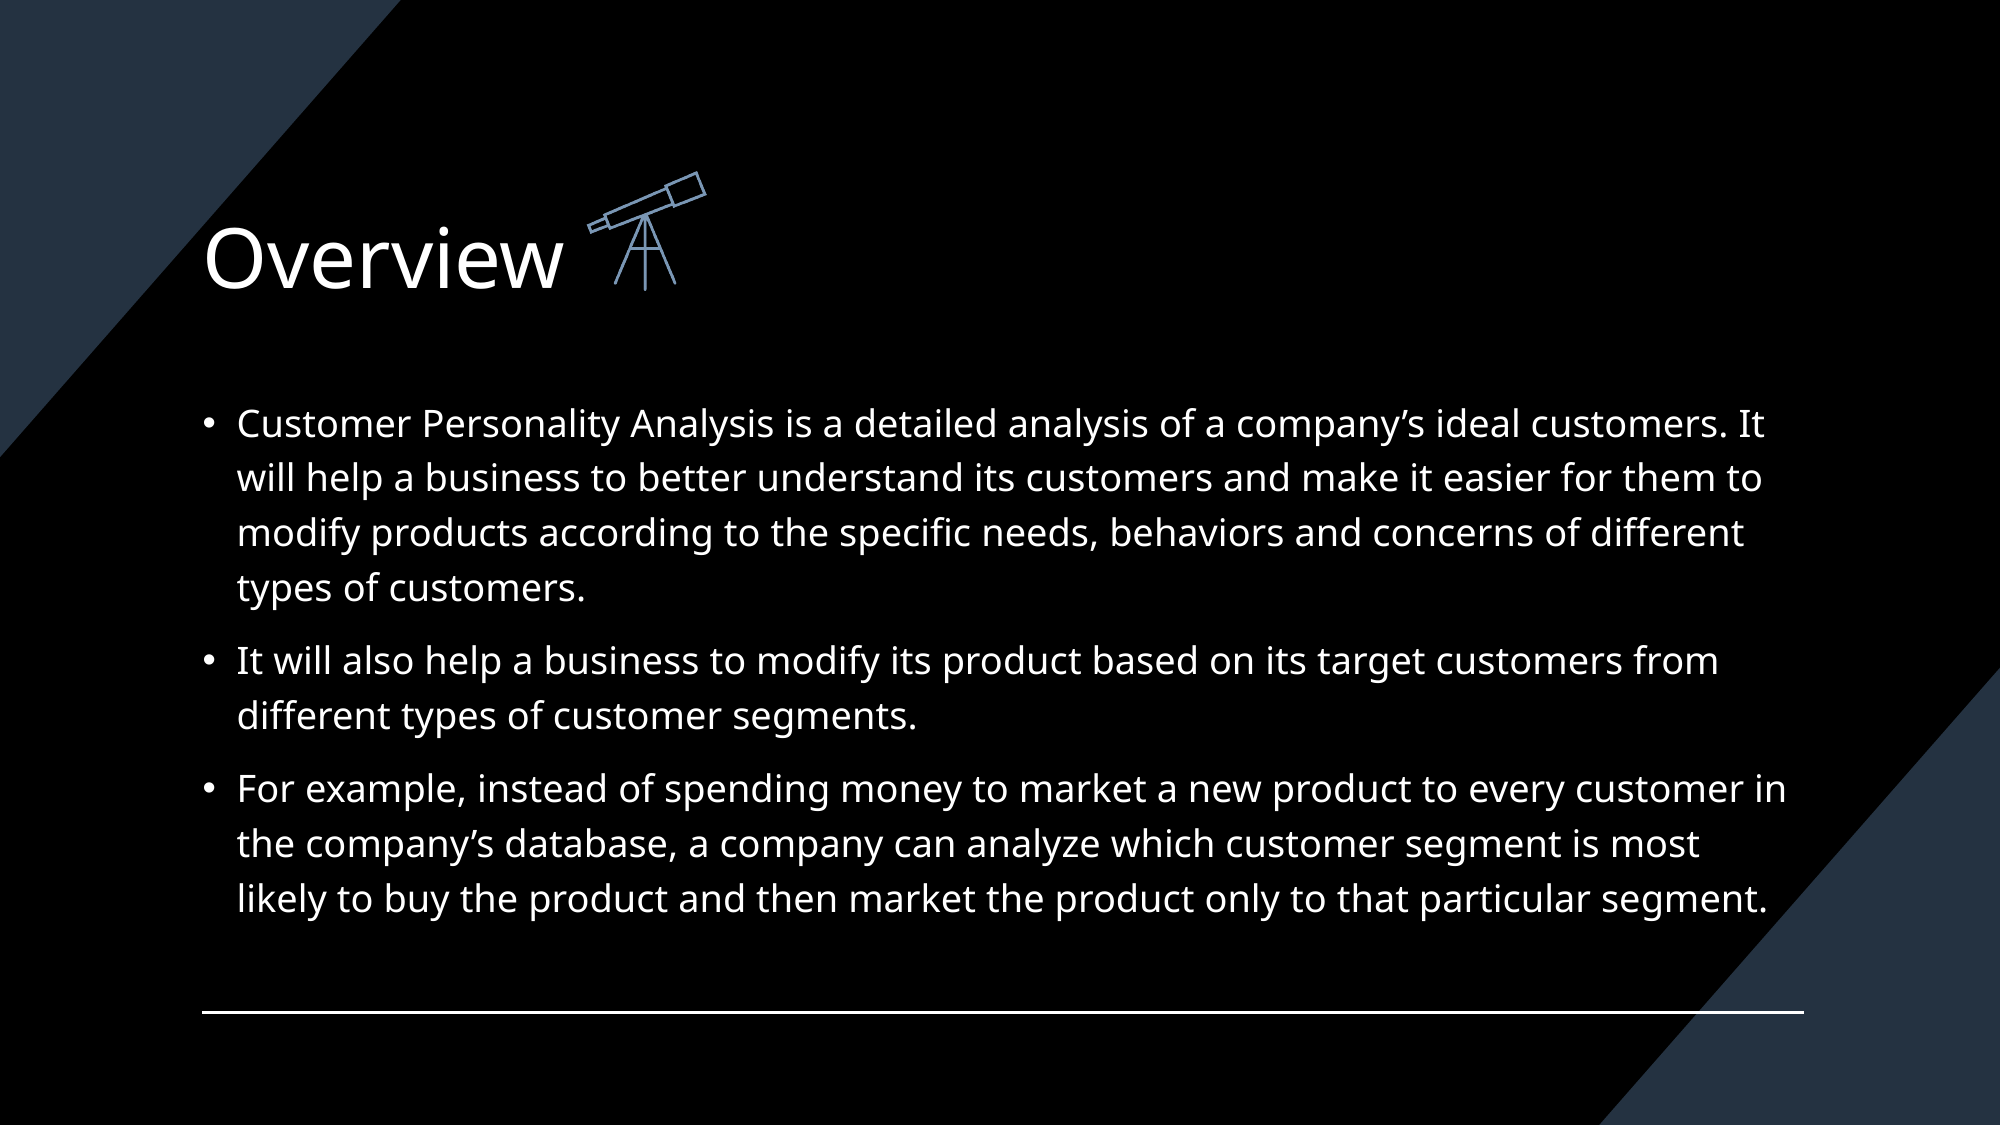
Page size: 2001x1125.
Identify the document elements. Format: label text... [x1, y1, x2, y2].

picture [571, 157, 722, 308]
list Customer Personality Analysis is a detailed analysis of a company’s ideal customers. It will help a business to better understand its customers and make it easier for them to modify products according to the specific needs, behaviors and concerns of different types of customers. It will also help a business to modify its product based on its target customers from different types of customer segments. For example, instead of spending money to market a new product to every customer in the company’s database, a company can analyze which customer segment is most likely to buy the product and then market the product only to that particular segment. [187, 382, 1813, 968]
title Overview [187, 143, 1813, 367]
